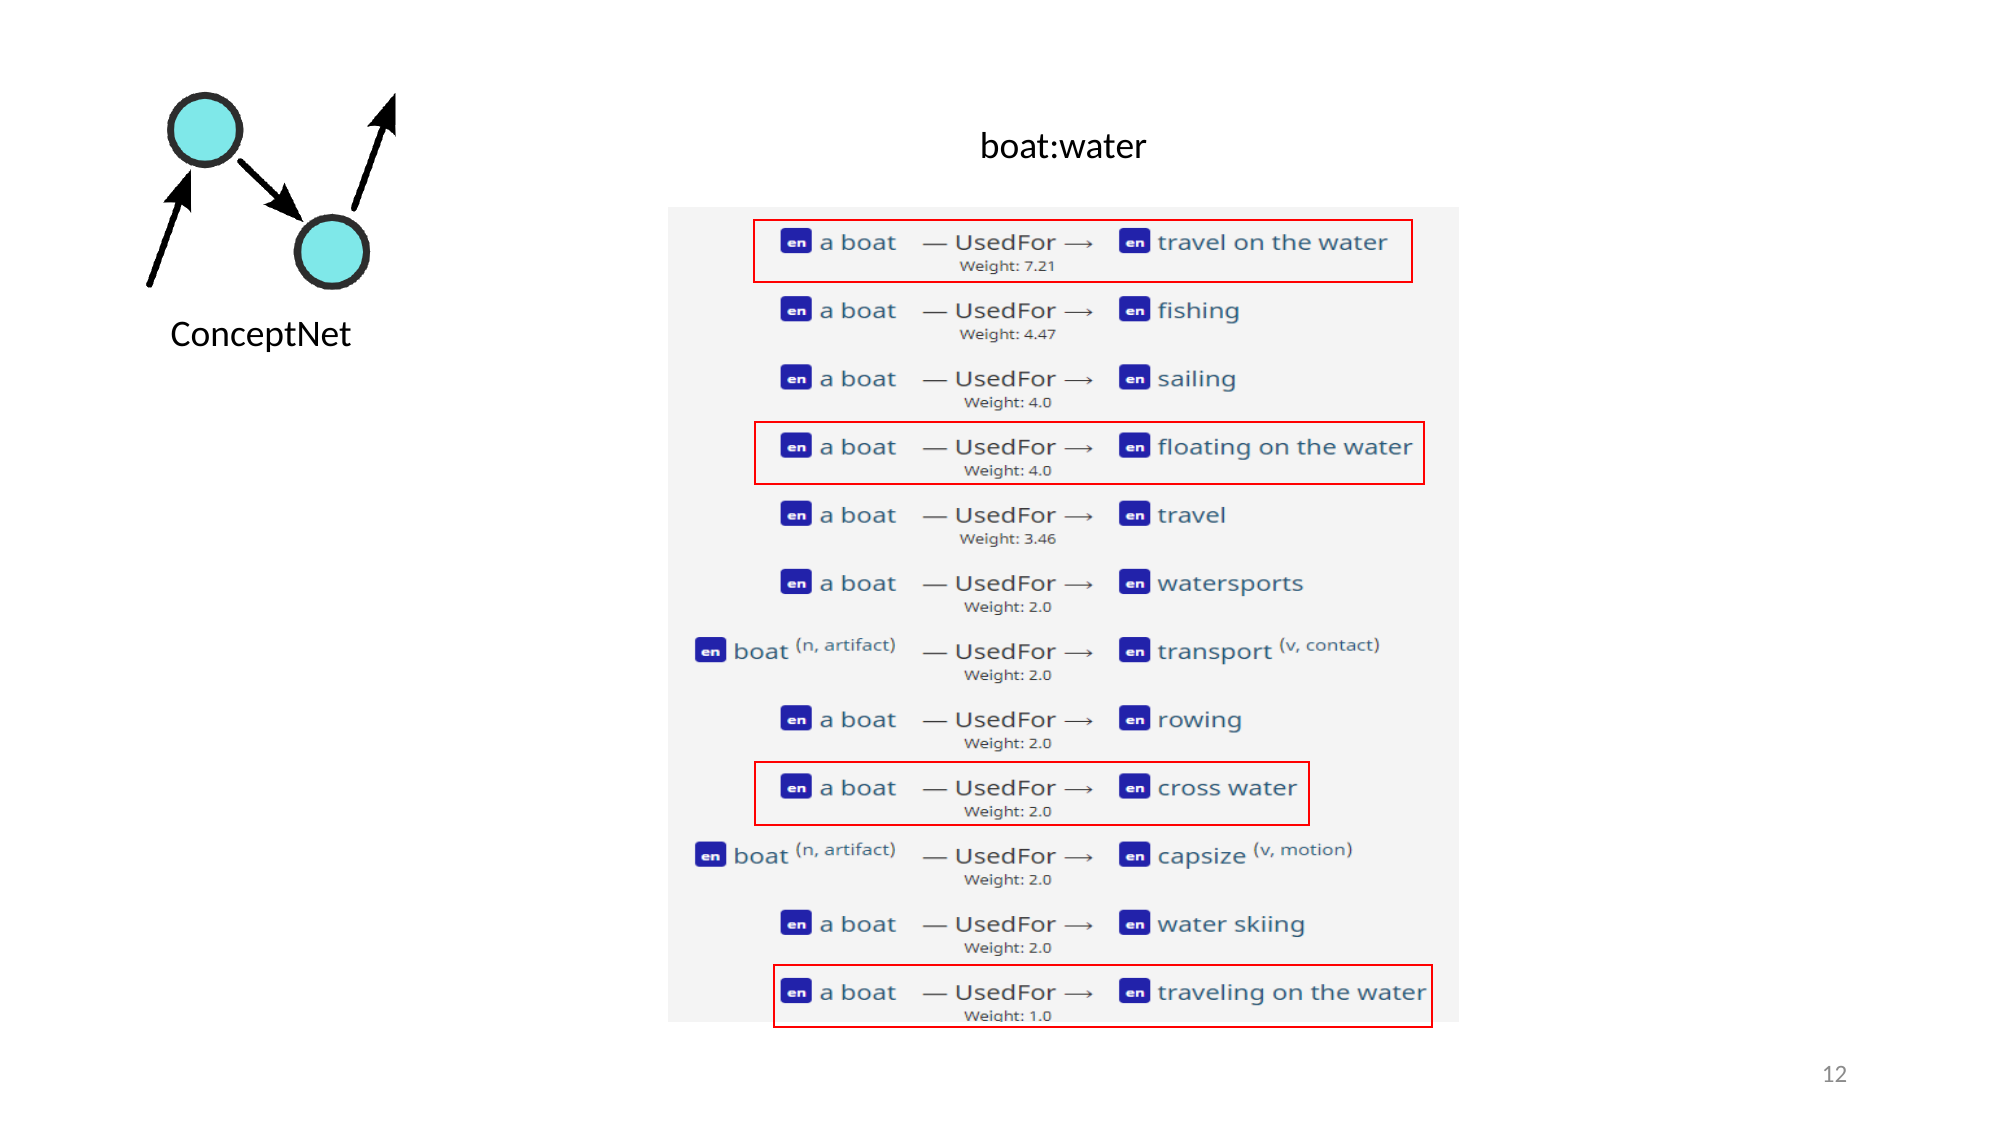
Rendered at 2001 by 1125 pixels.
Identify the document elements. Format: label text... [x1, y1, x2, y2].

text_box ConceptNet [155, 301, 367, 362]
picture [668, 207, 1459, 1022]
picture [146, 91, 396, 290]
text_box boat:water [964, 113, 1163, 174]
slide_number 12 [1412, 1042, 1863, 1103]
text_box [773, 1022, 1433, 1028]
